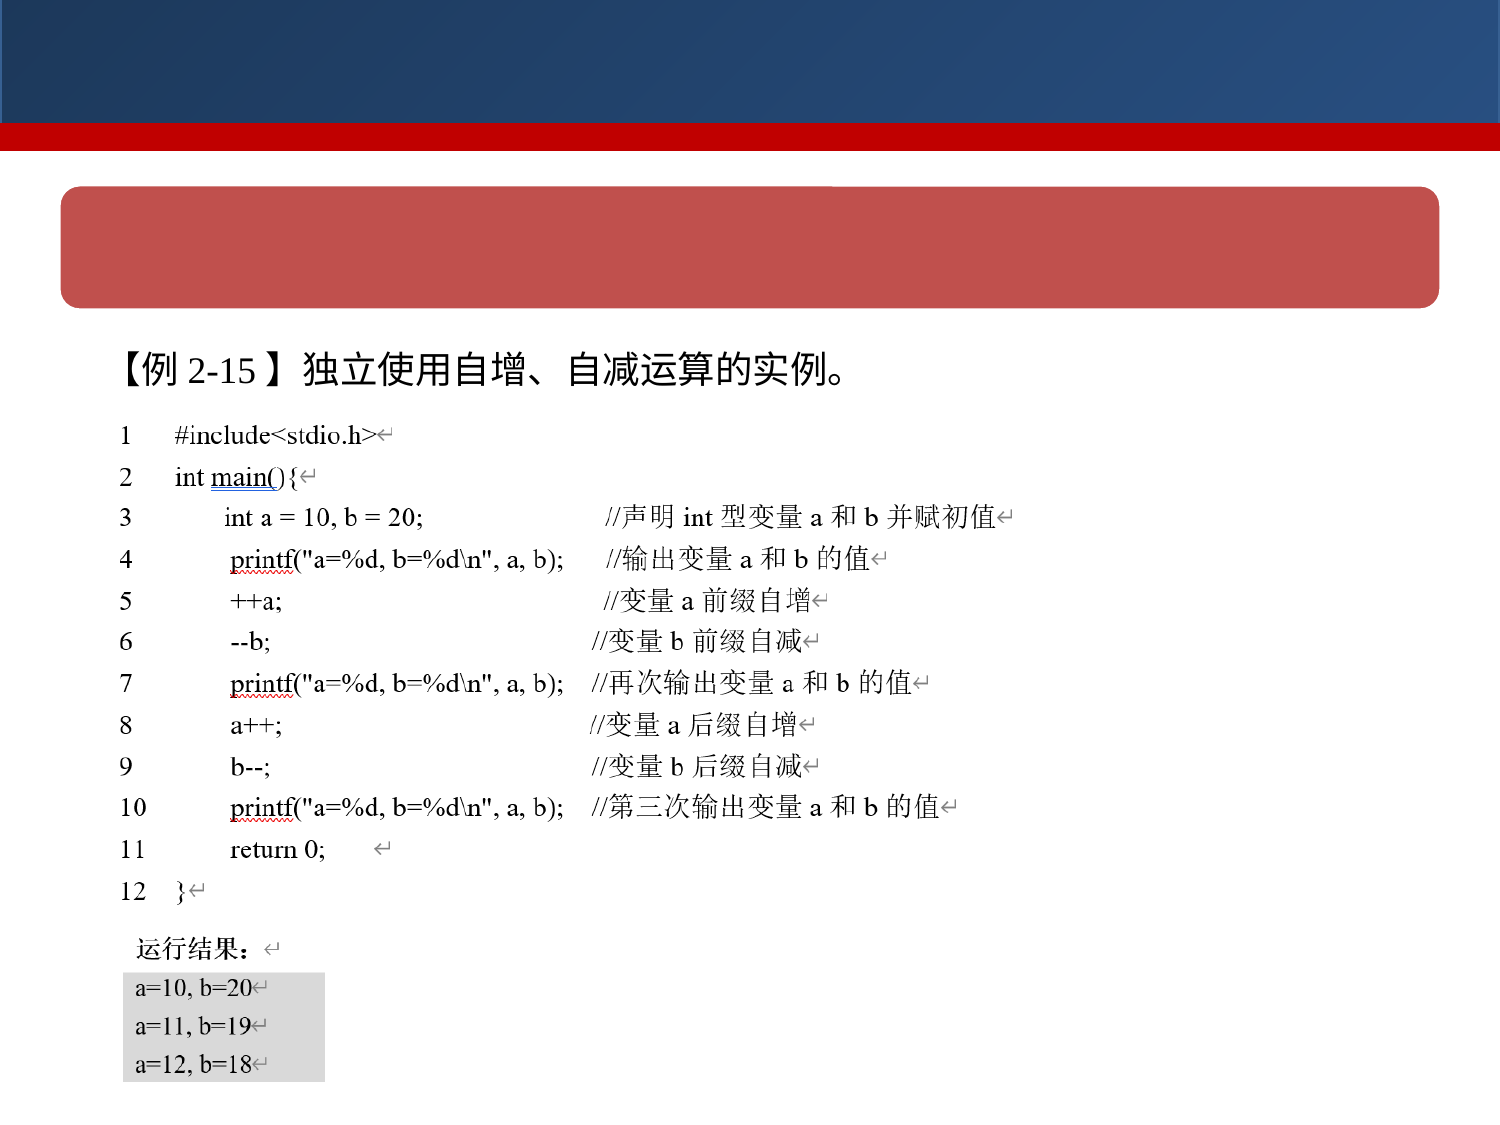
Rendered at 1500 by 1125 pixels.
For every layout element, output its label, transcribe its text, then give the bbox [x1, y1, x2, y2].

list 【例2‑15】独立使用自增、自减运算的实例。 [88, 337, 1442, 965]
picture [123, 924, 325, 1083]
picture [102, 413, 1026, 920]
